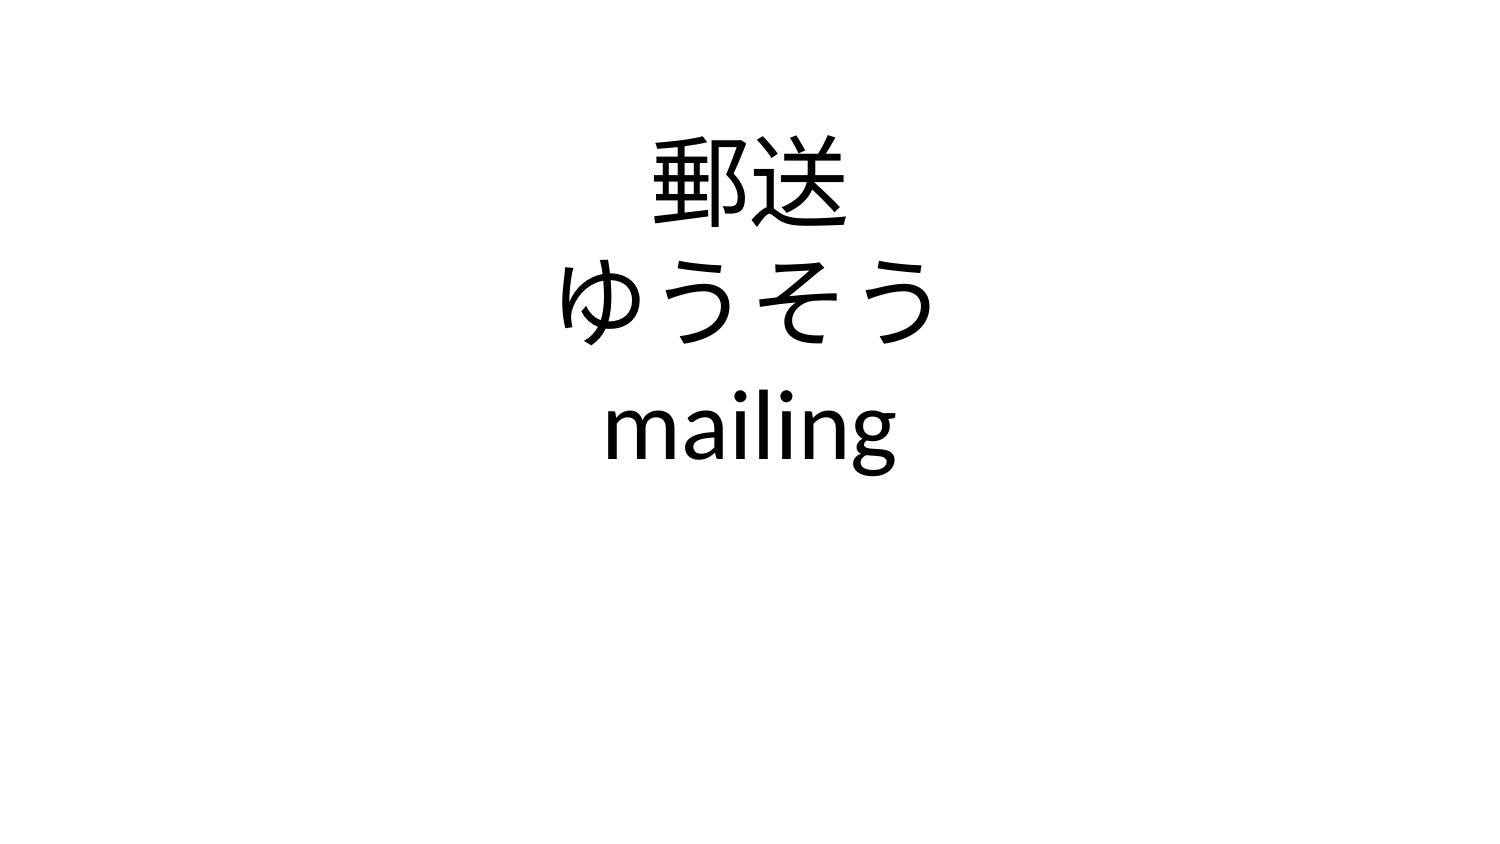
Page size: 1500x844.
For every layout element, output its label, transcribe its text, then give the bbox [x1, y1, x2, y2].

text_box 郵送 ゆうそう mailing [0, 149, 1500, 450]
